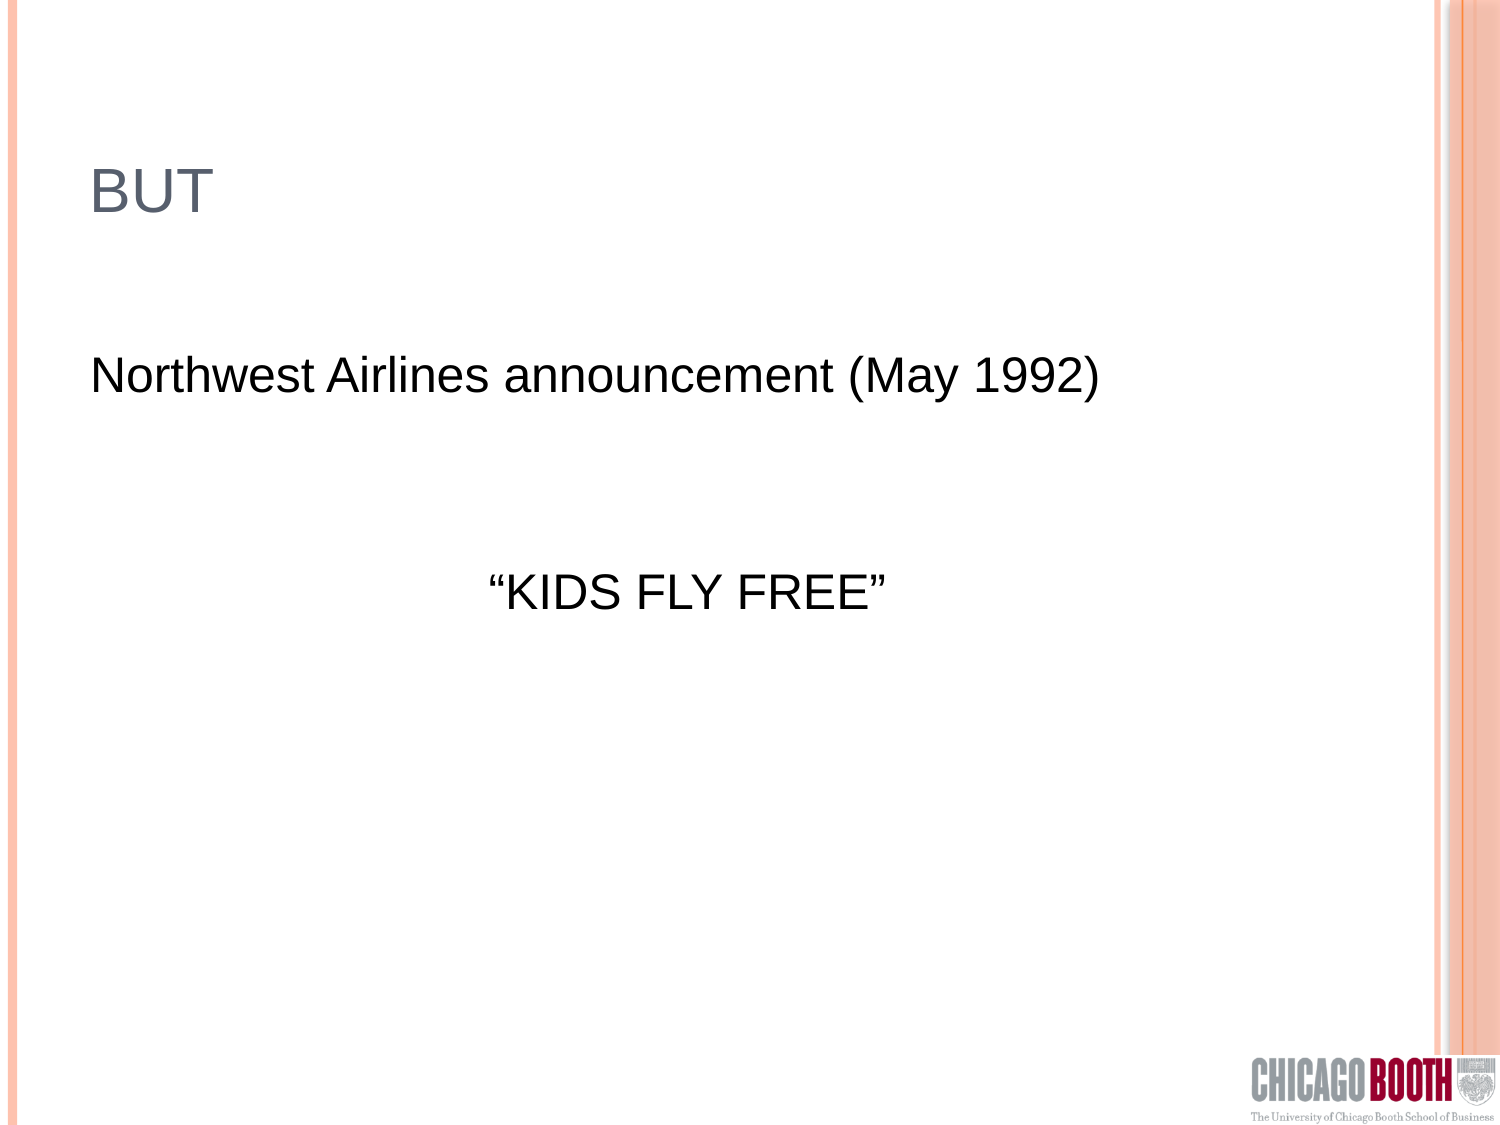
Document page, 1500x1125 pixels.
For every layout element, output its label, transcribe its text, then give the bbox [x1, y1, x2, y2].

title But [75, 45, 1300, 233]
picture [1246, 1055, 1500, 1125]
list Northwest Airlines announcement (May 1992) “KIDS FLY FREE” [74, 262, 1301, 1063]
